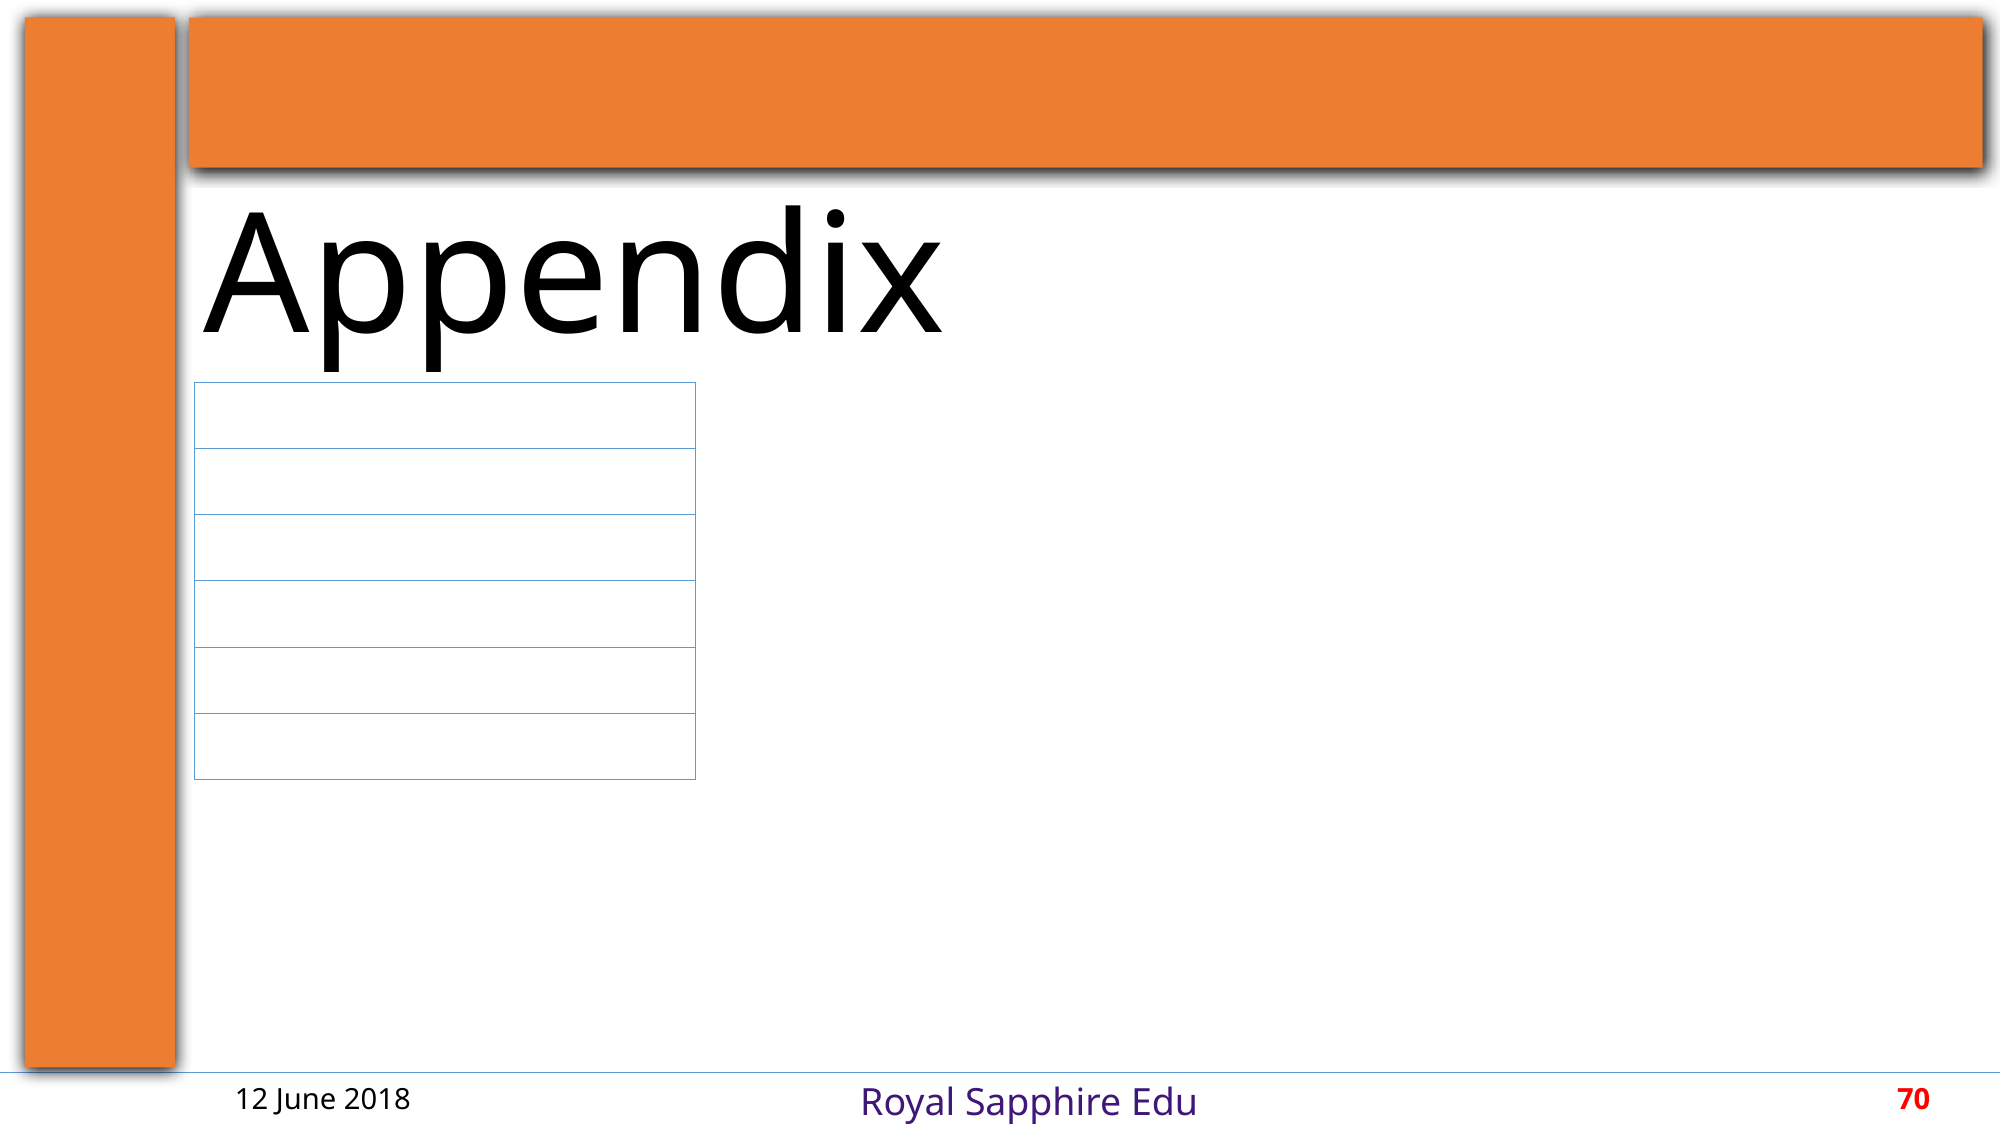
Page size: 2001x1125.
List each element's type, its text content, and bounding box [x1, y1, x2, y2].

table_cell [195, 449, 695, 514]
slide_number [220, 1072, 671, 1115]
table_cell [195, 581, 695, 647]
slide_number 70 [1495, 1072, 1946, 1115]
table_cell [195, 648, 695, 713]
table_header [195, 383, 695, 448]
table_cell [195, 714, 695, 779]
table_cell [195, 515, 695, 580]
